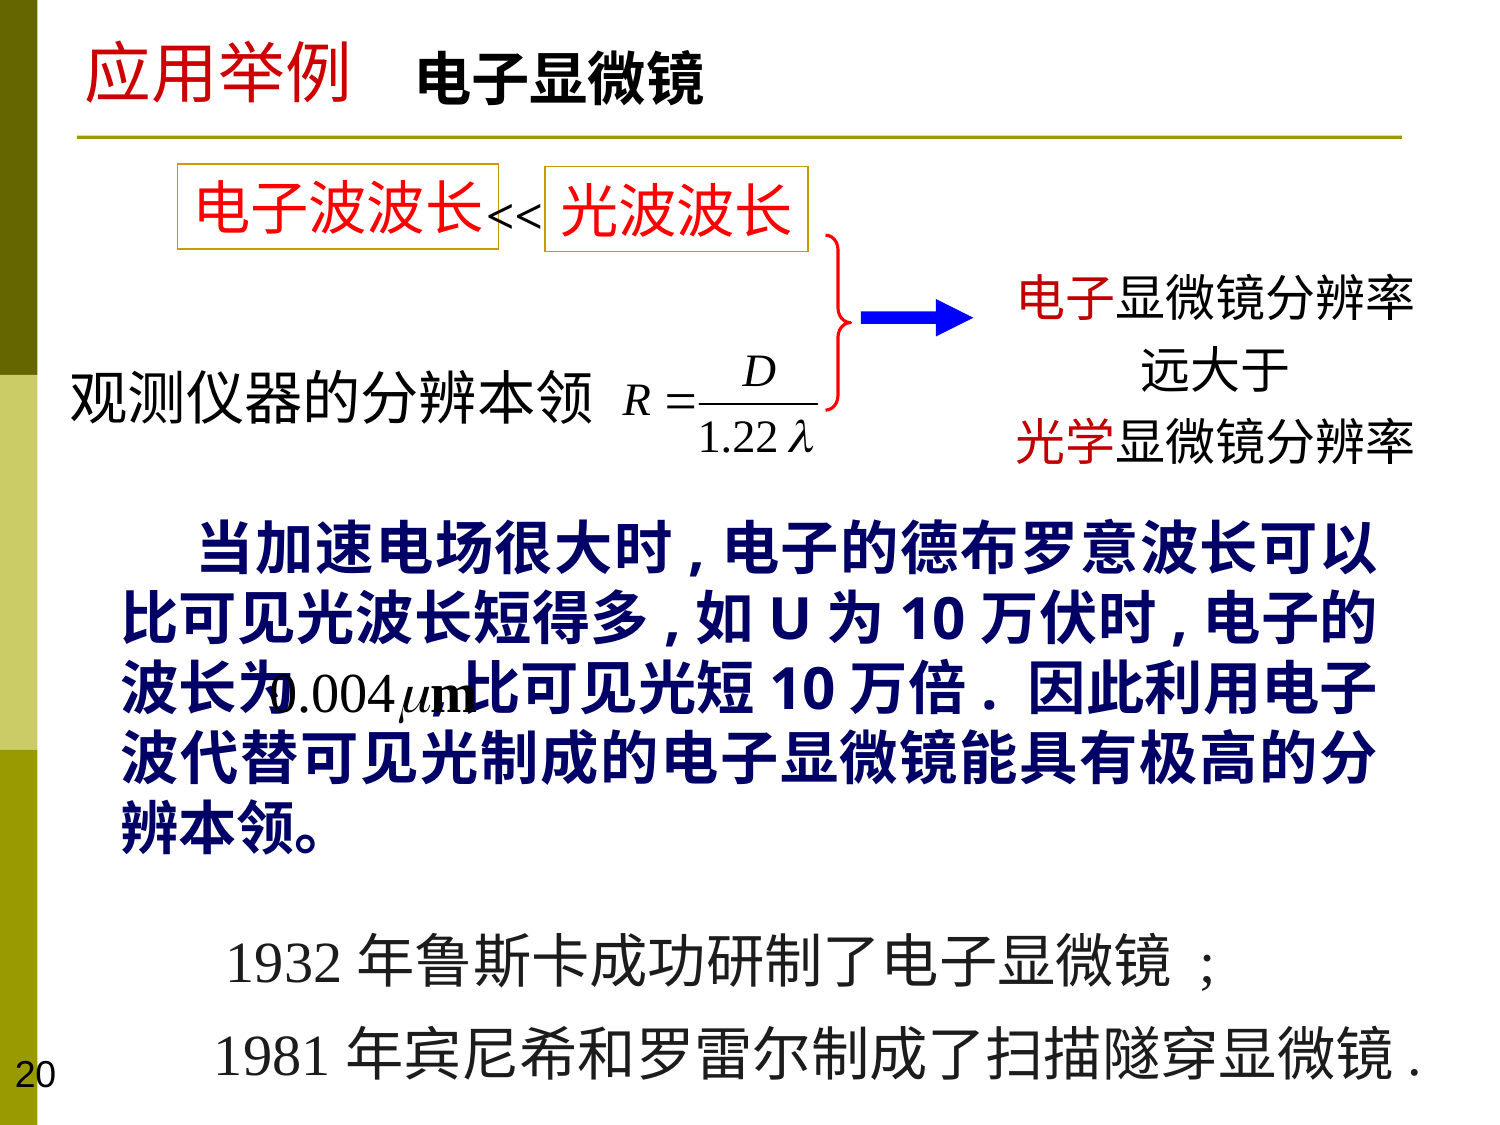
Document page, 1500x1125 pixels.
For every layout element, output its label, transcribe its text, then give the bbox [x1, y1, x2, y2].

text_box [860, 311, 974, 324]
text_box 电子显微镜分辨率远大于 光学显微镜分辨率 [990, 246, 1441, 478]
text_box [175, 163, 810, 253]
text_box 电子显微镜 [398, 35, 739, 120]
text_box 1981年宾尼希和罗雷尔制成了扫描隧穿显微镜. [199, 996, 1414, 1095]
text_box 1932年鲁斯卡成功研制了电子显微镜 ; [210, 917, 1219, 996]
text_box 应用举例 [70, 23, 821, 119]
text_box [105, 503, 1394, 870]
text_box 观测仪器的分辨本领 [54, 354, 608, 439]
slide_number 20 [0, 1042, 350, 1103]
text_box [613, 342, 828, 463]
text_box [825, 235, 851, 409]
